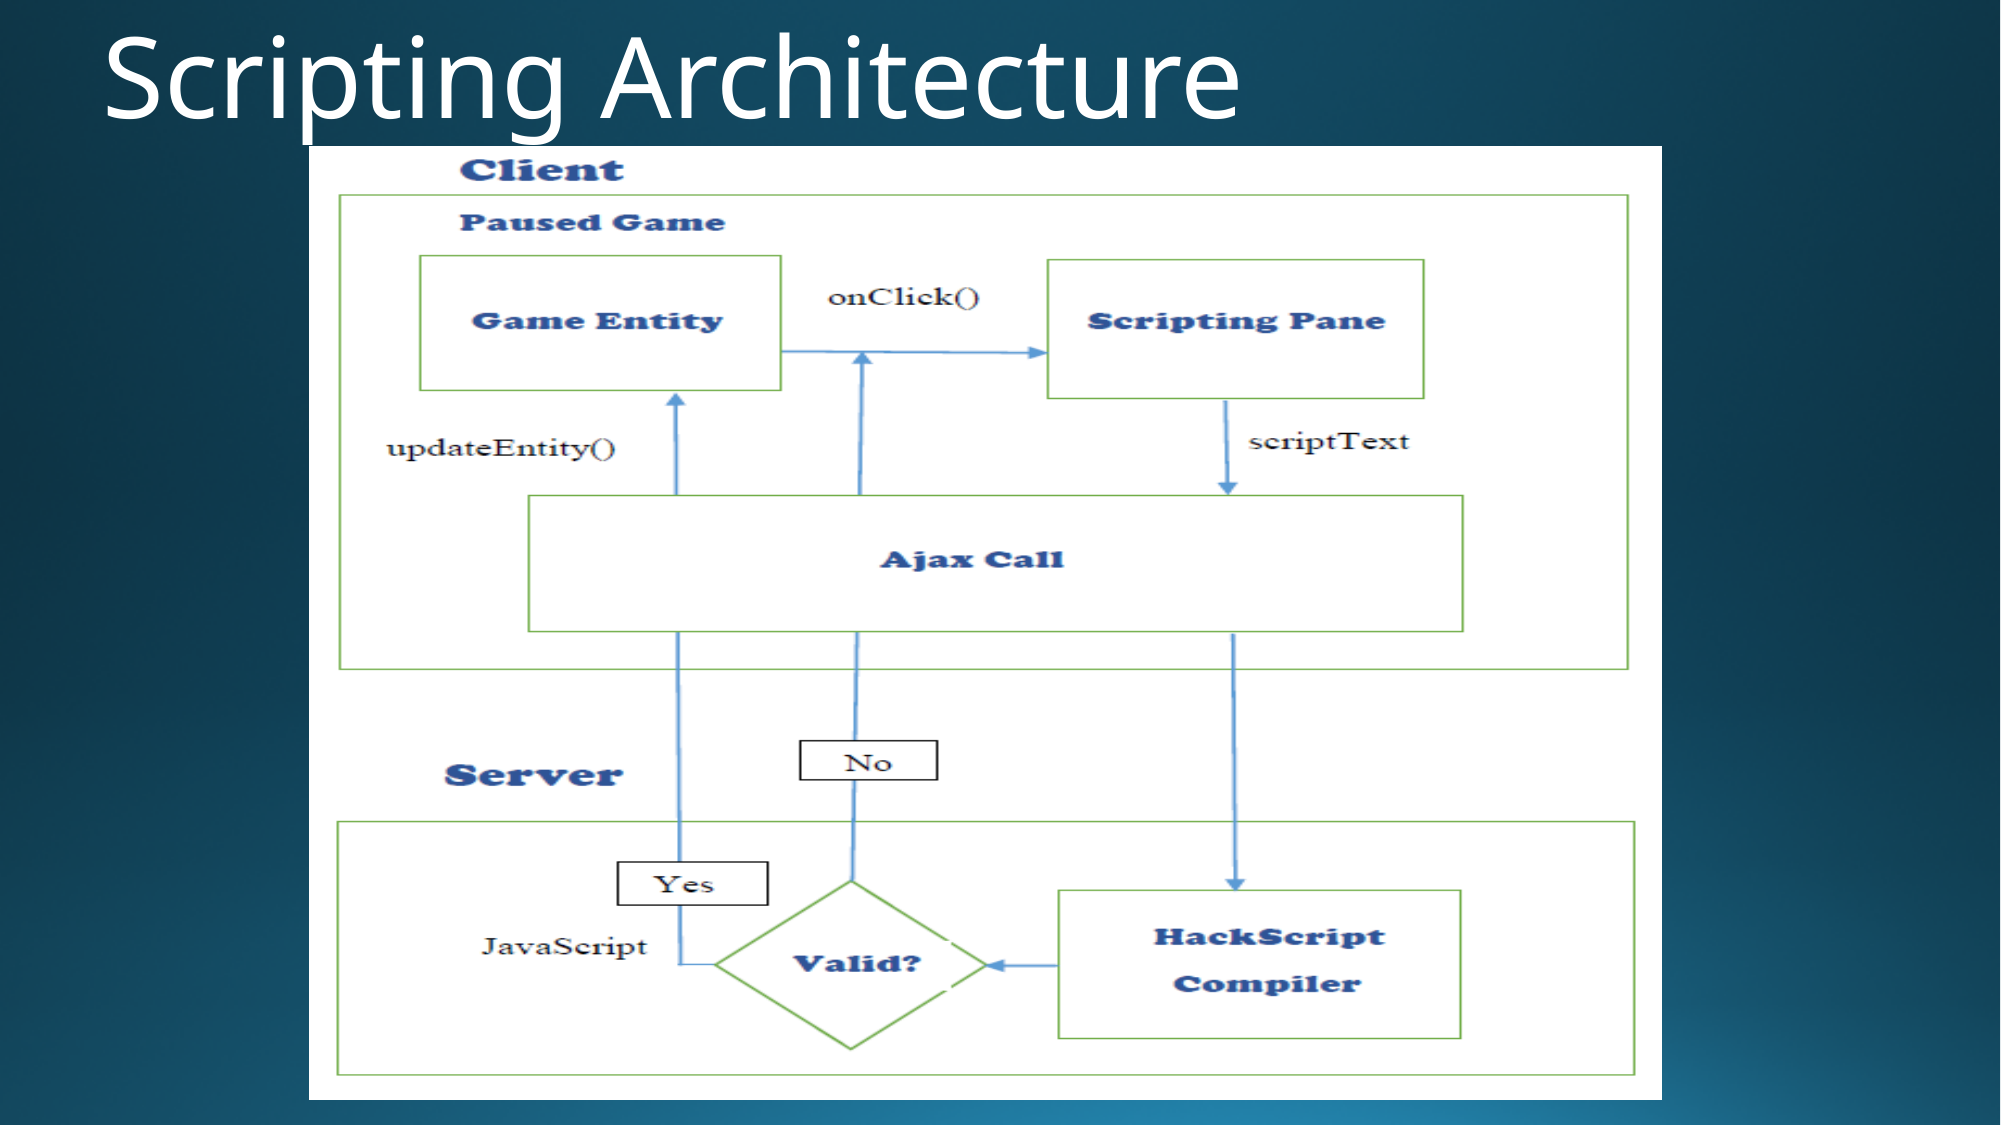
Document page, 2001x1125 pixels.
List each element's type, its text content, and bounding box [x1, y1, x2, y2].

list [309, 146, 1662, 1100]
title Scripting Architecture [87, 0, 1813, 191]
picture [0, 0, 2001, 1125]
